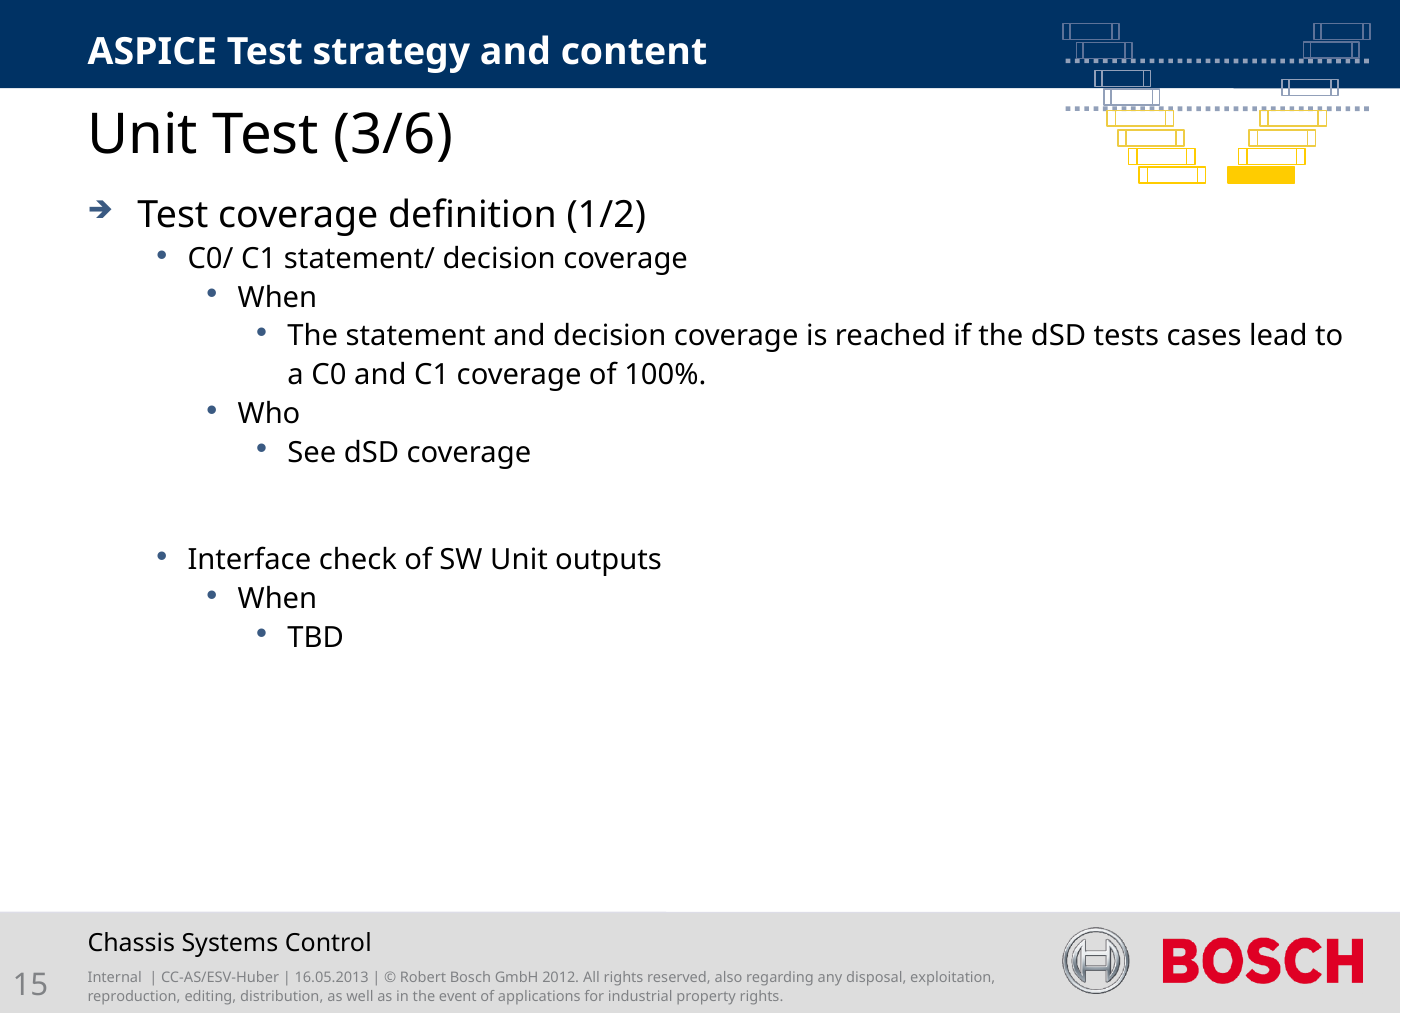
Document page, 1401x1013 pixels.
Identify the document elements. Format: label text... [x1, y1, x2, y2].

picture [0, 914, 1400, 1013]
text_box Chassis Systems Control [85, 923, 1027, 958]
list Test coverage definition (1/2) C0/ C1 statement/ decision coverage When The statement and decision coverage is reached if the dSD tests cases lead to a C0 and C1 coverage of 100%. Who See dSD coverage Interface check of SW Unit outputs When TBD [87, 174, 1362, 908]
slide_number 15 [12, 963, 75, 992]
title Unit Test (3/6) [87, 87, 1057, 174]
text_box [1062, 23, 1372, 184]
text_box [1394, 988, 1400, 1011]
text_box Internal | CC-AS/ESV-Huber | 16.05.2013 | © Robert Bosch GmbH 2012. All rights reserved, also regarding any disposal, exploitation, reproduction, editing, distribution, as well as in the event of applications for industrial property rights. [85, 971, 1027, 1006]
text_box ASPICE Test strategy and content [87, 0, 1025, 86]
